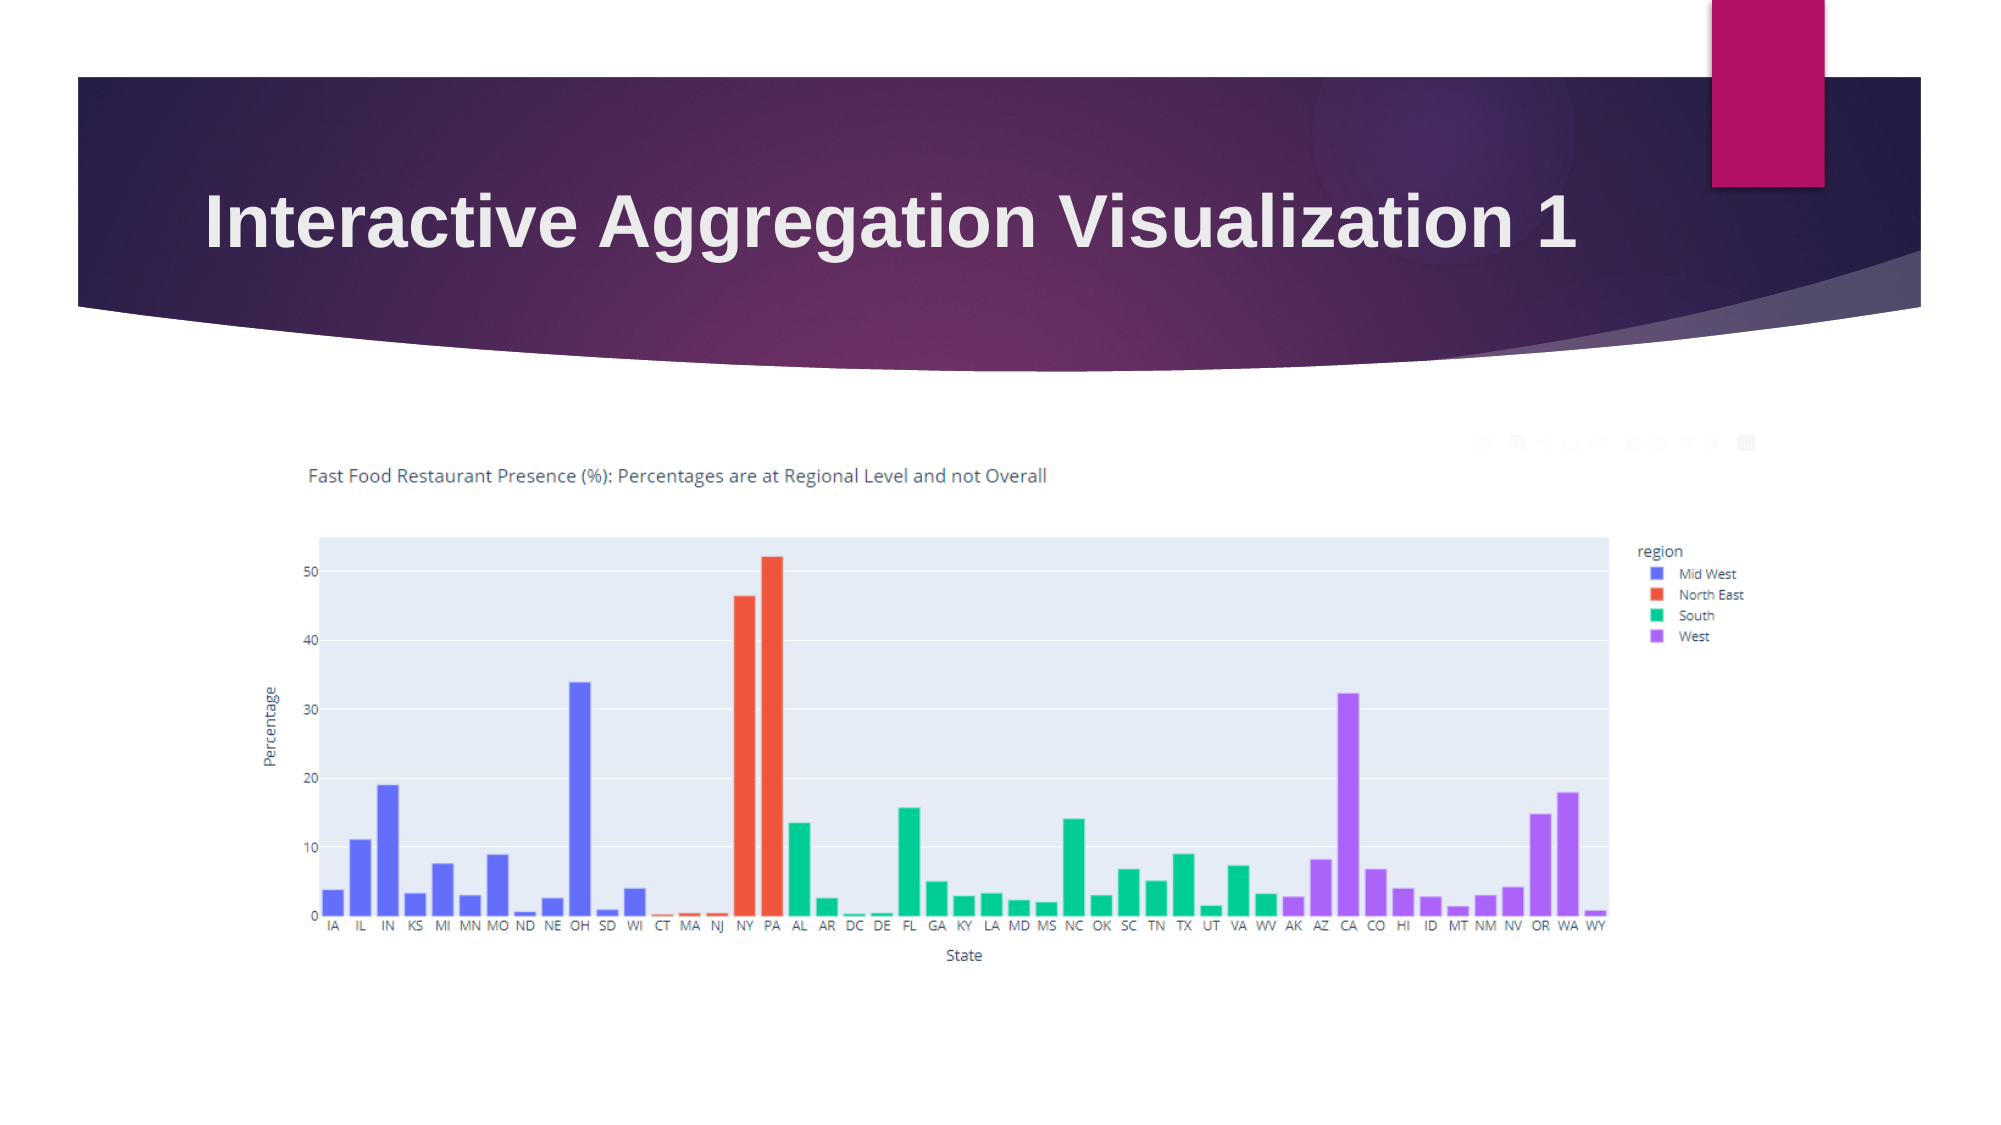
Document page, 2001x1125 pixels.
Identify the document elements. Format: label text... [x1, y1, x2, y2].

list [244, 435, 1755, 984]
title Interactive Aggregation Visualization 1 [189, 159, 1627, 276]
